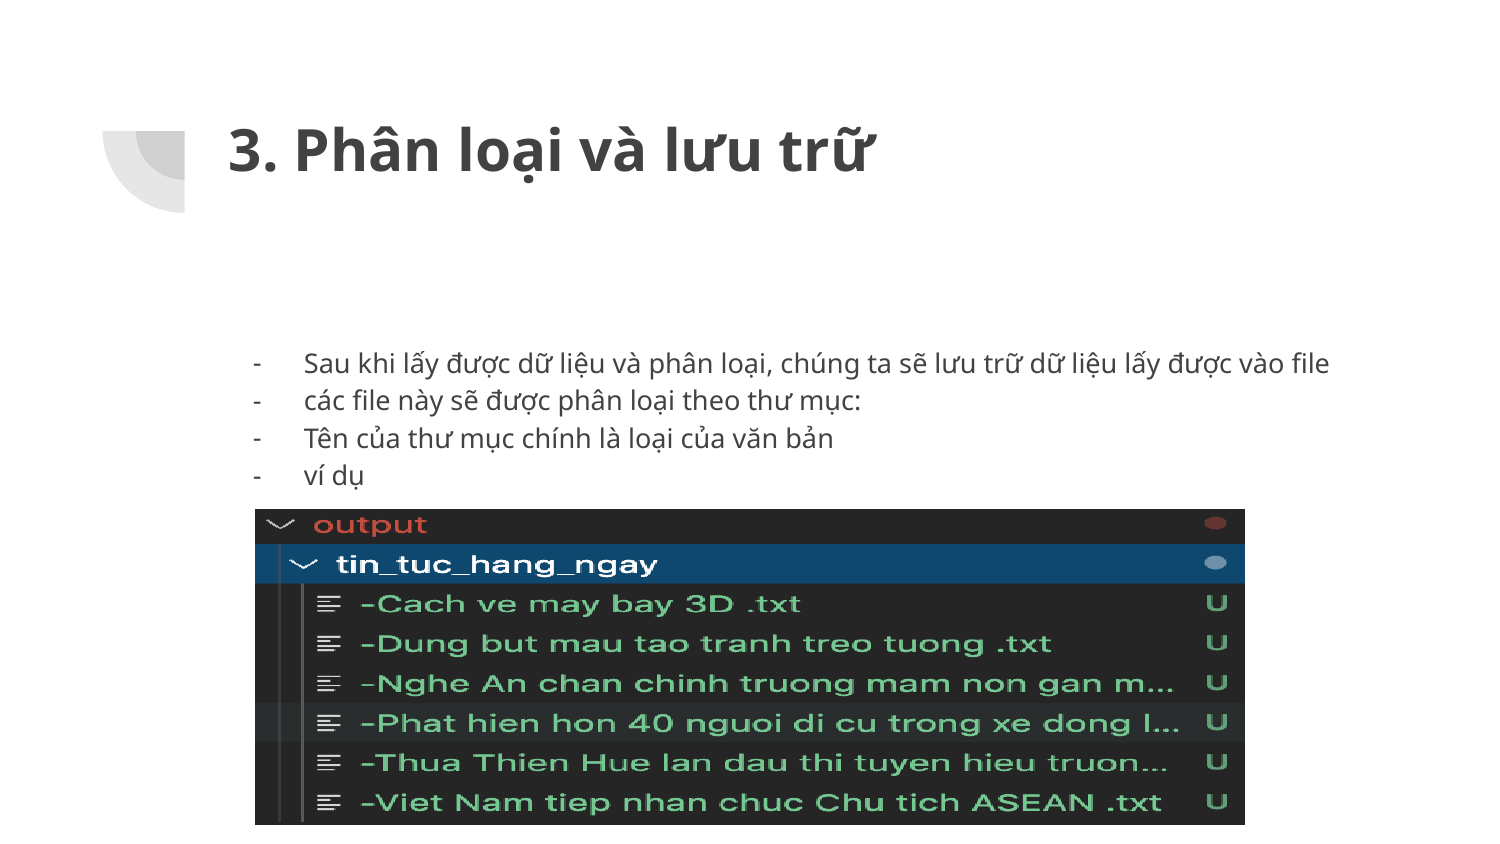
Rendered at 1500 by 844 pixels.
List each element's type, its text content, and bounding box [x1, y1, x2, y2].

picture [254, 509, 1246, 825]
list Sau khi lấy được dữ liệu và phân loại, chúng ta sẽ lưu trữ dữ liệu lấy được vào file các file này sẽ được phân loại theo thư mục: Tên của thư mục chính là loại của văn bản ví dụ [213, 326, 1368, 744]
title 3. Phân loại và lưu trữ [213, 98, 1368, 263]
